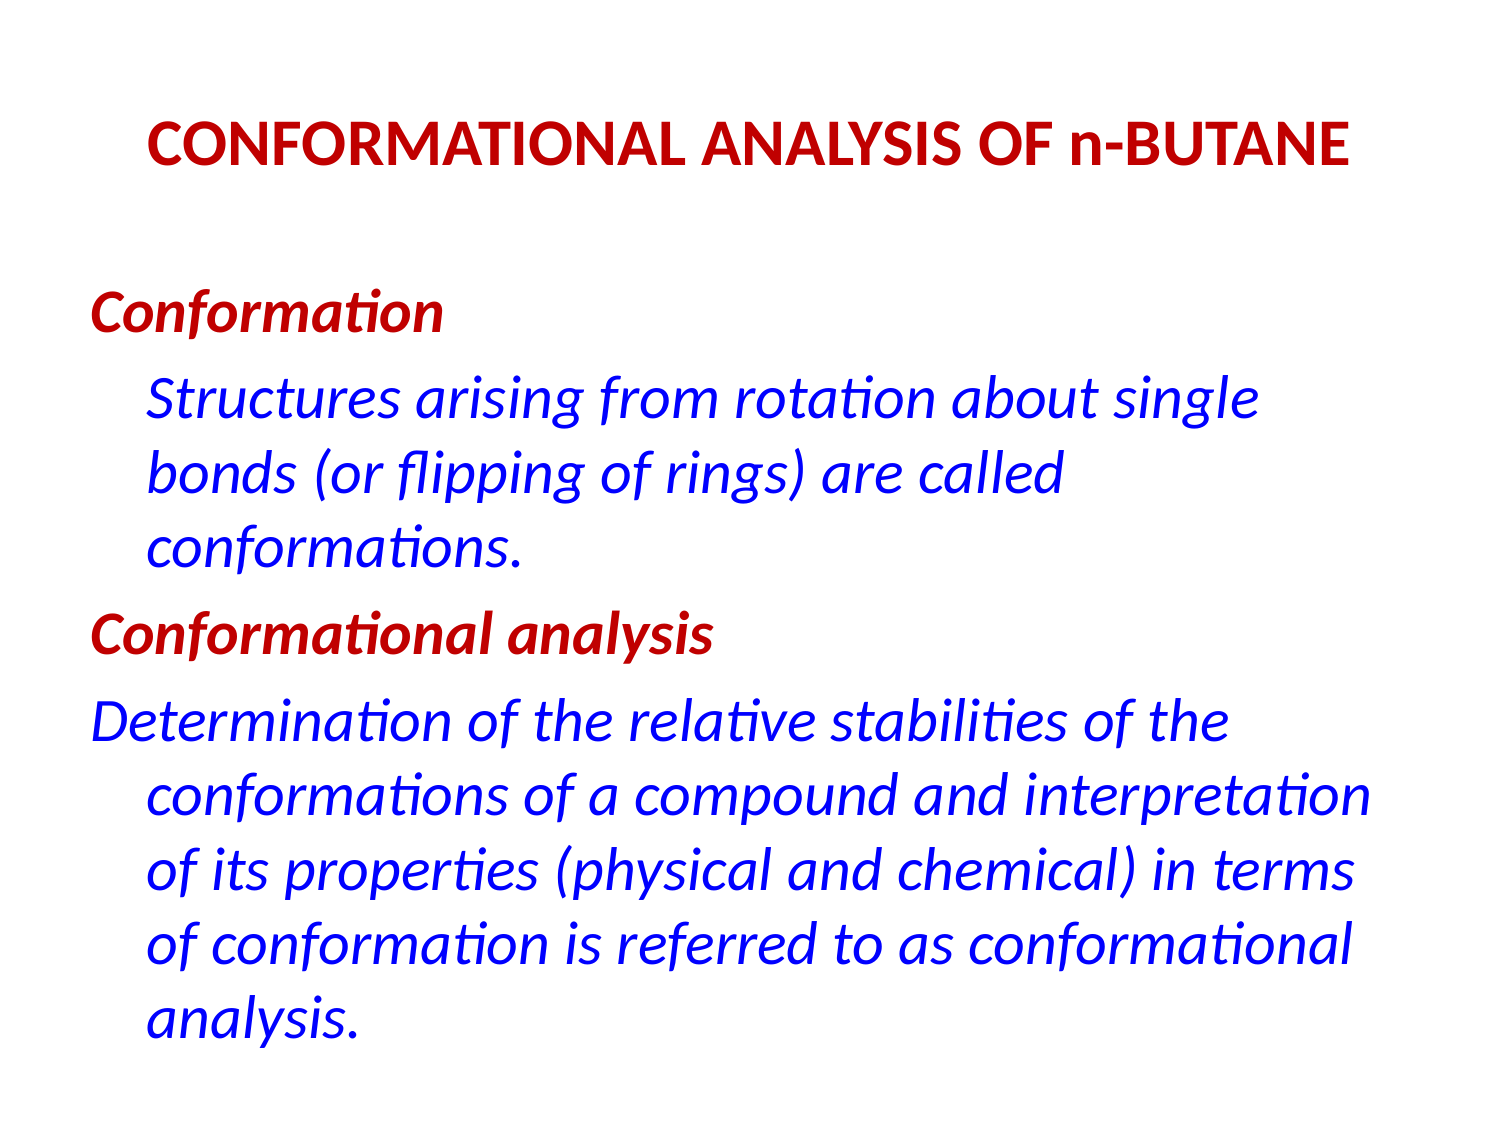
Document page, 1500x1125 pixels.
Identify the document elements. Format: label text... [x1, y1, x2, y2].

title CONFORMATIONAL ANALYSIS OF n-BUTANE [75, 45, 1425, 233]
list Conformation Structures arising from rotation about single bonds (or flipping of rings) are called conformations. Conformational analysis Determination of the relative stabilities of the conformations of a compound and interpretation of its properties (physical and chemical) in terms of conformation is referred to as conformational analysis. [75, 262, 1425, 1063]
